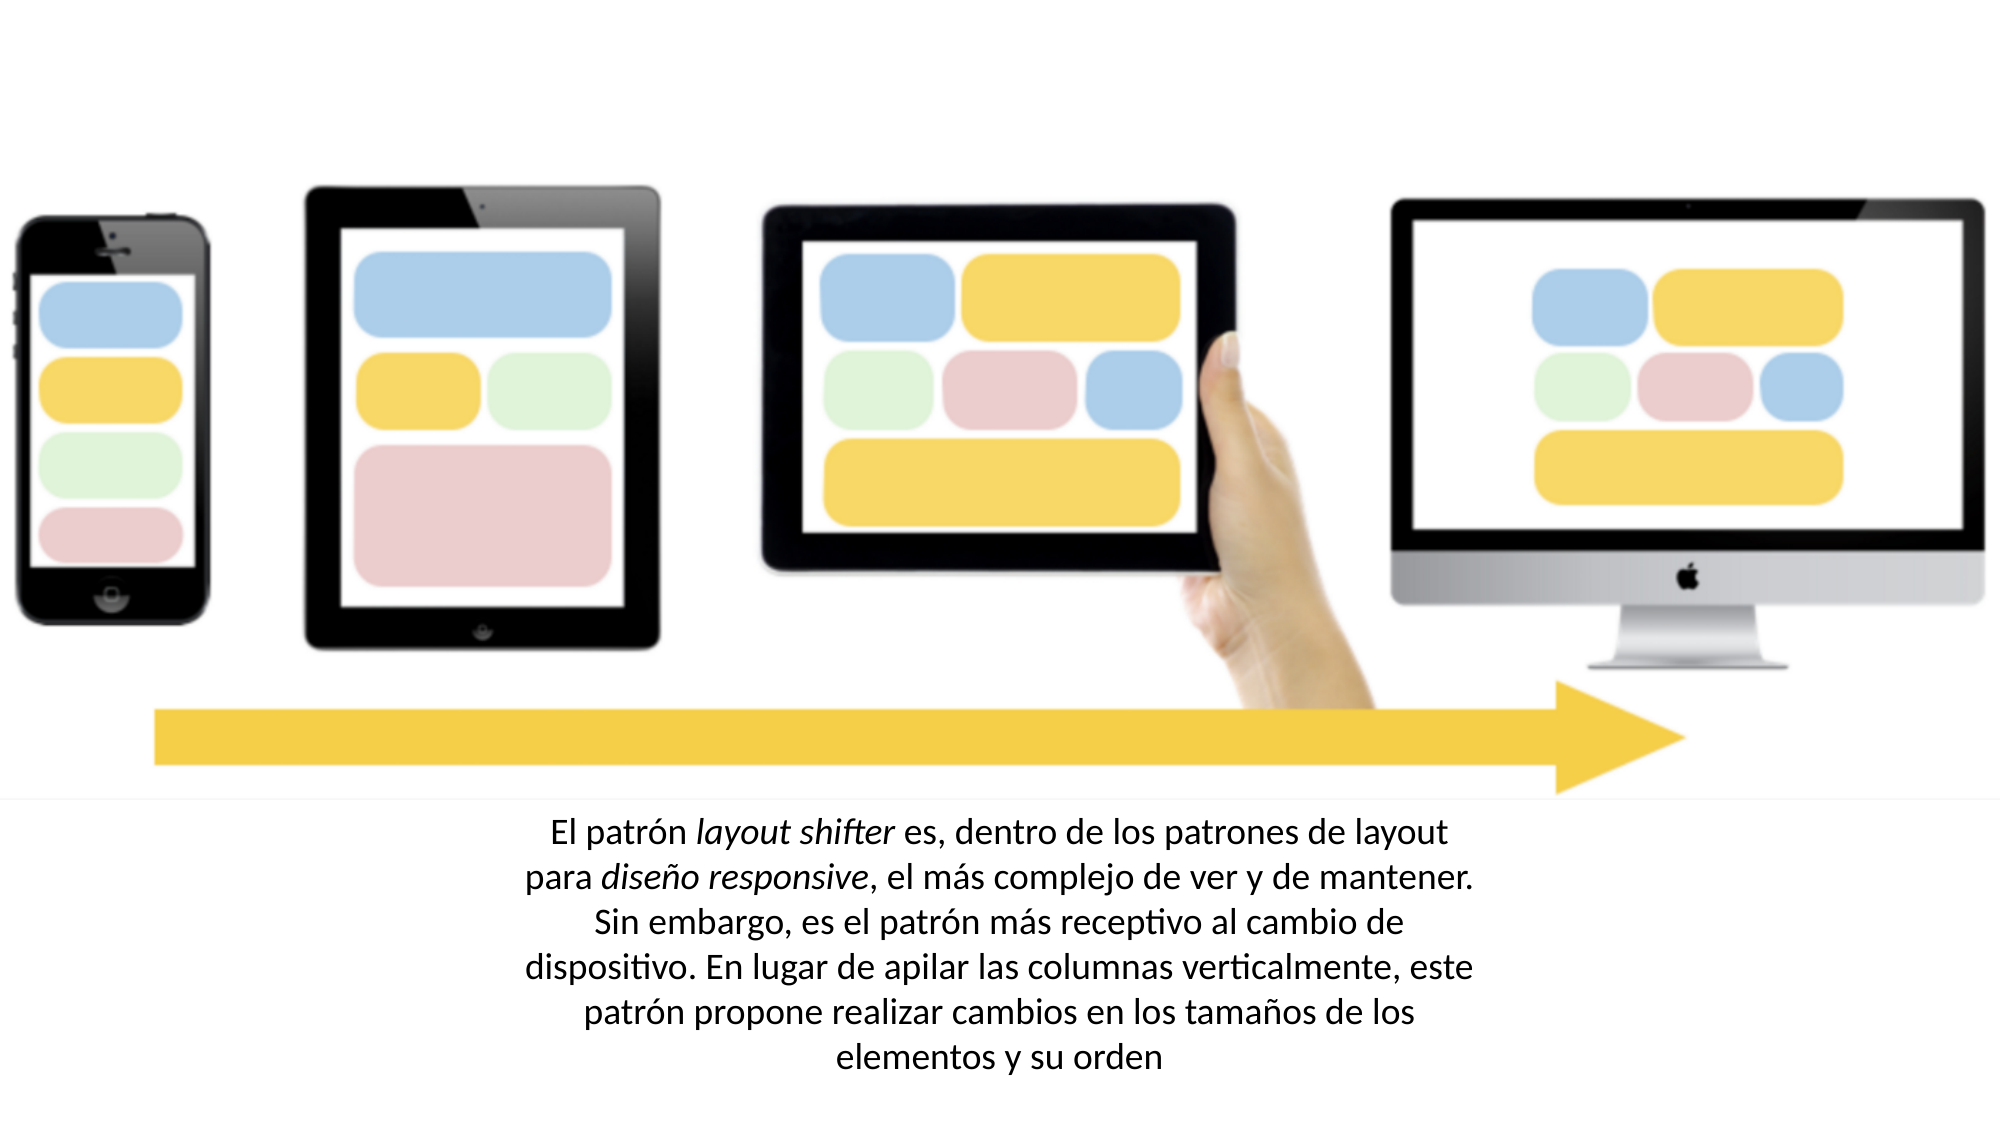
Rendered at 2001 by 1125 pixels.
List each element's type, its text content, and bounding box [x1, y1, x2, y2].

text_box El patrón layout shifter es, dentro de los patrones de layout para diseño responsive, el más complejo de ver y de mantener. Sin embargo, es el patrón más receptivo al cambio de dispositivo. En lugar de apilar las columnas verticalmente, este patrón propone realizar cambios en los tamaños de los elementos y su orden [500, 800, 1500, 1085]
picture [0, 107, 2000, 800]
